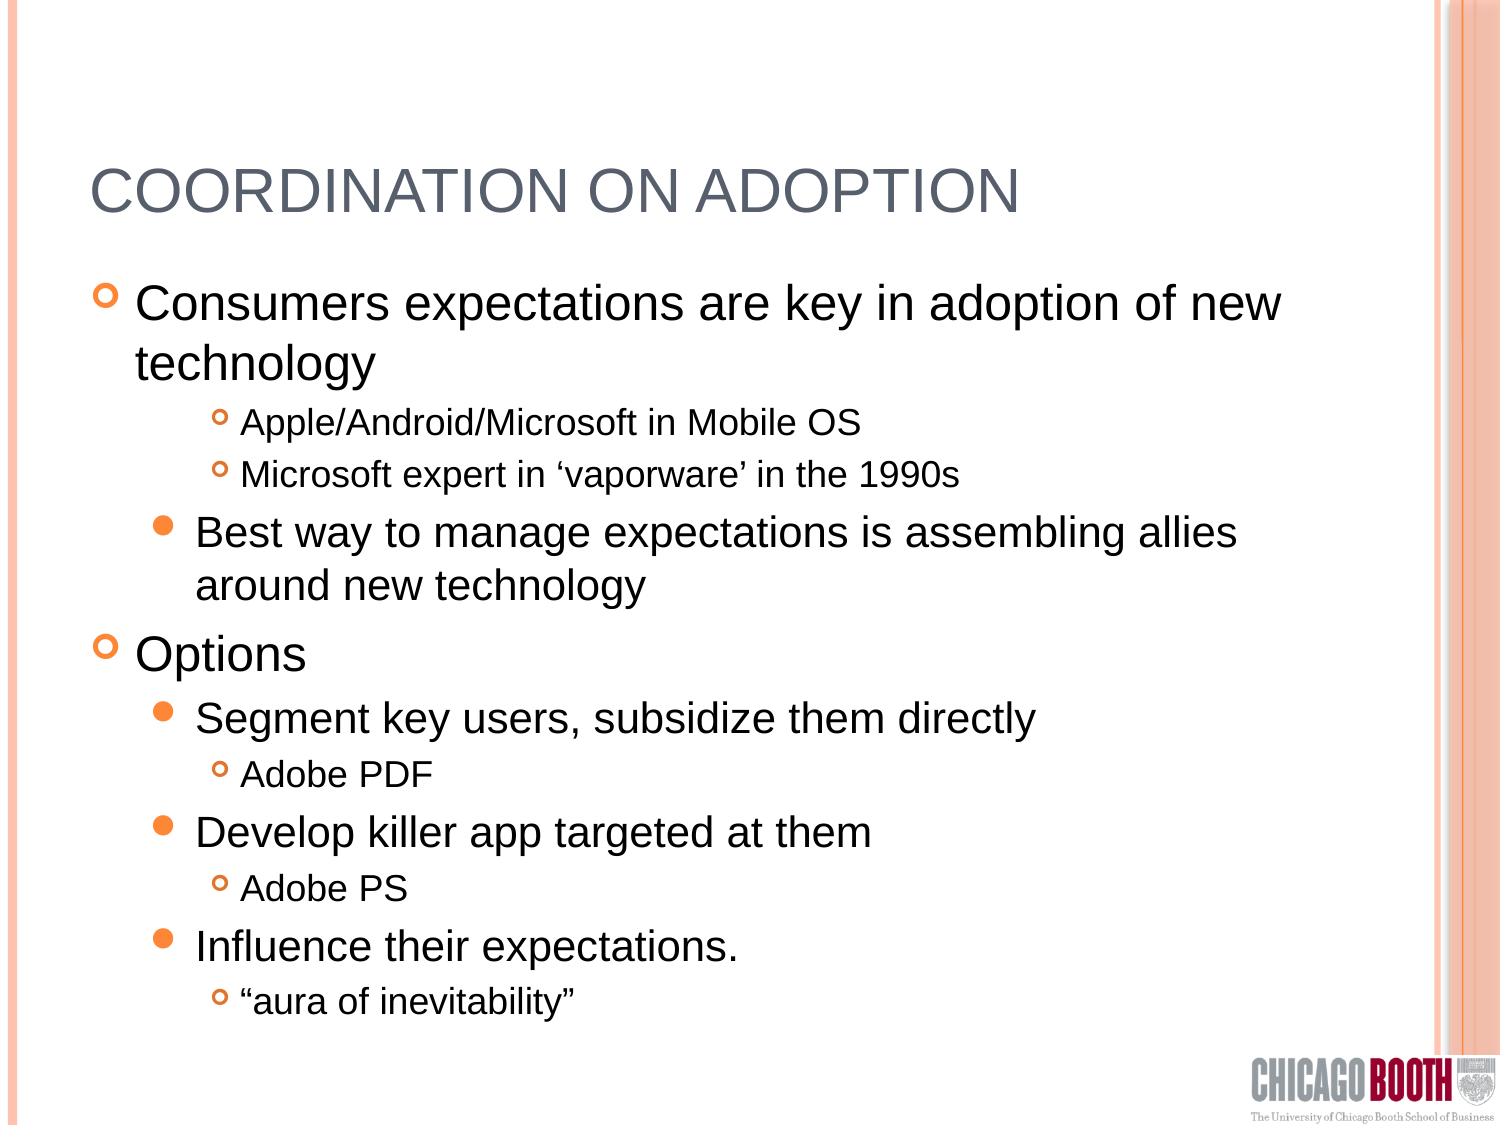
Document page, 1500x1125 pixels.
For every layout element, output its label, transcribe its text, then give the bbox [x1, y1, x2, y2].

picture [1246, 1055, 1500, 1125]
title Coordination on adoption [75, 45, 1300, 233]
list Consumers expectations are key in adoption of new technology Apple/Android/Microsoft in Mobile OS Microsoft expert in ‘vaporware’ in the 1990s Best way to manage expectations is assembling allies around new technology Options Segment key users, subsidize them directly Adobe PDF Develop killer app targeted at them Adobe PS Influence their expectations. “aura of inevitability” [74, 262, 1301, 1063]
